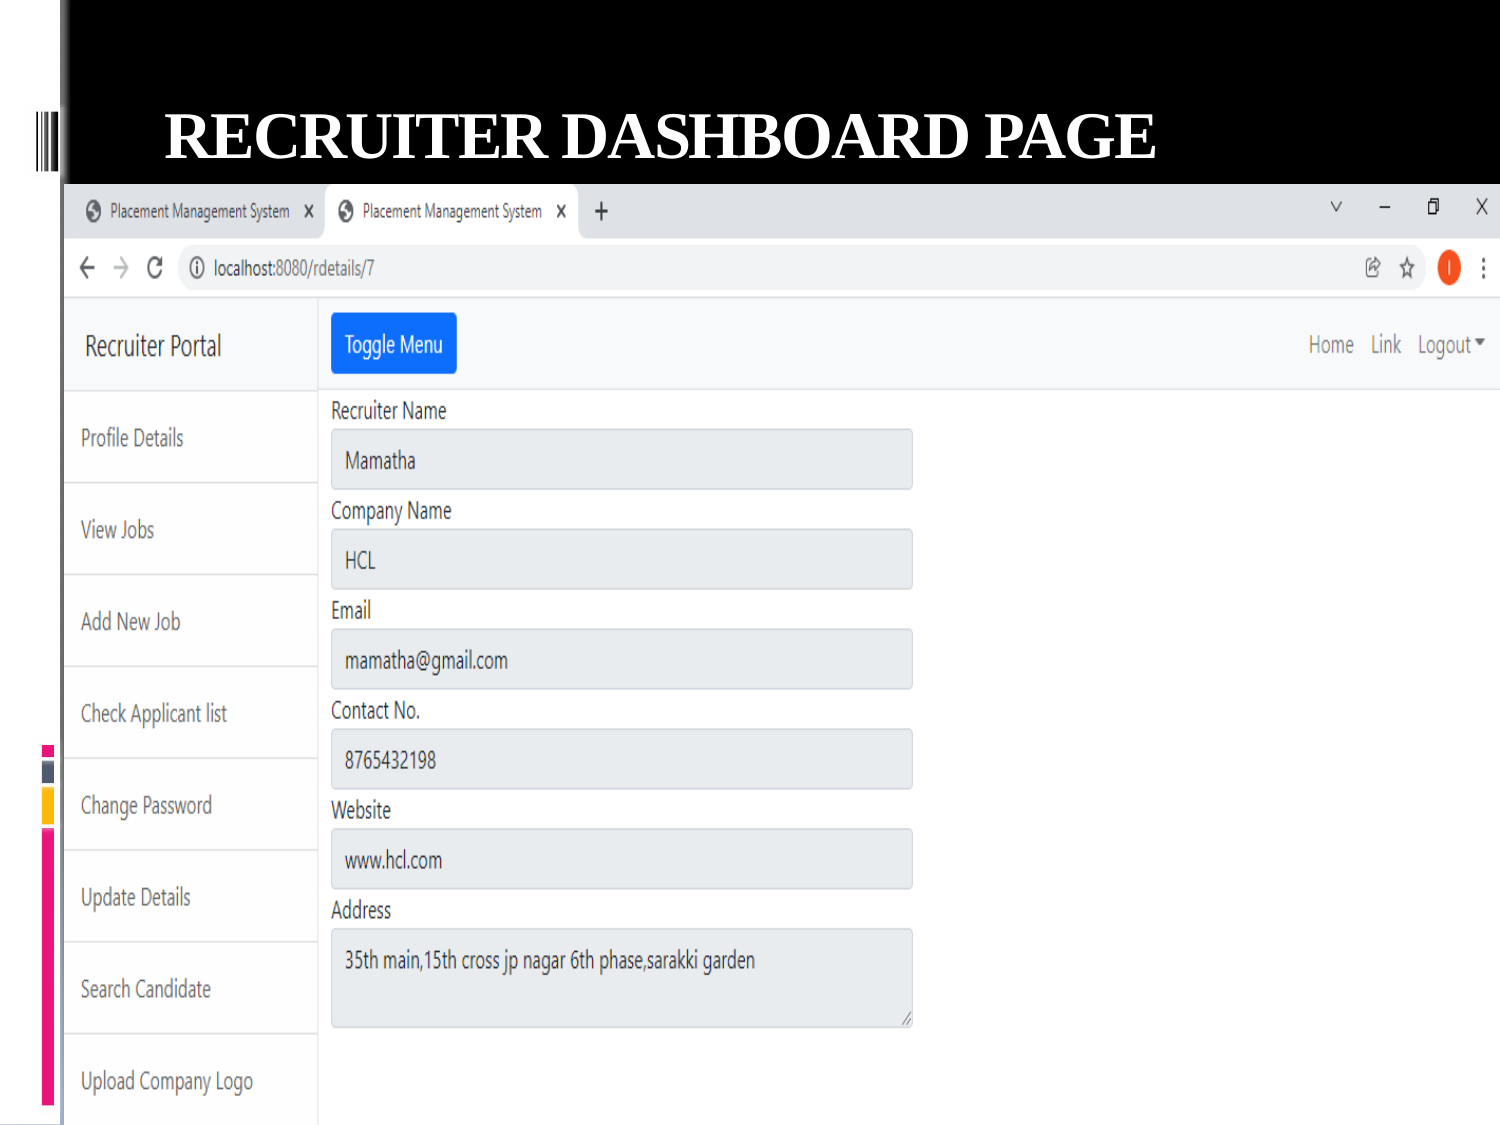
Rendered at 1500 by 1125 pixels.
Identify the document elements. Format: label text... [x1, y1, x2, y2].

title RECRUITER DASHBOARD PAGE [150, 83, 1425, 174]
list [64, 183, 1500, 1125]
